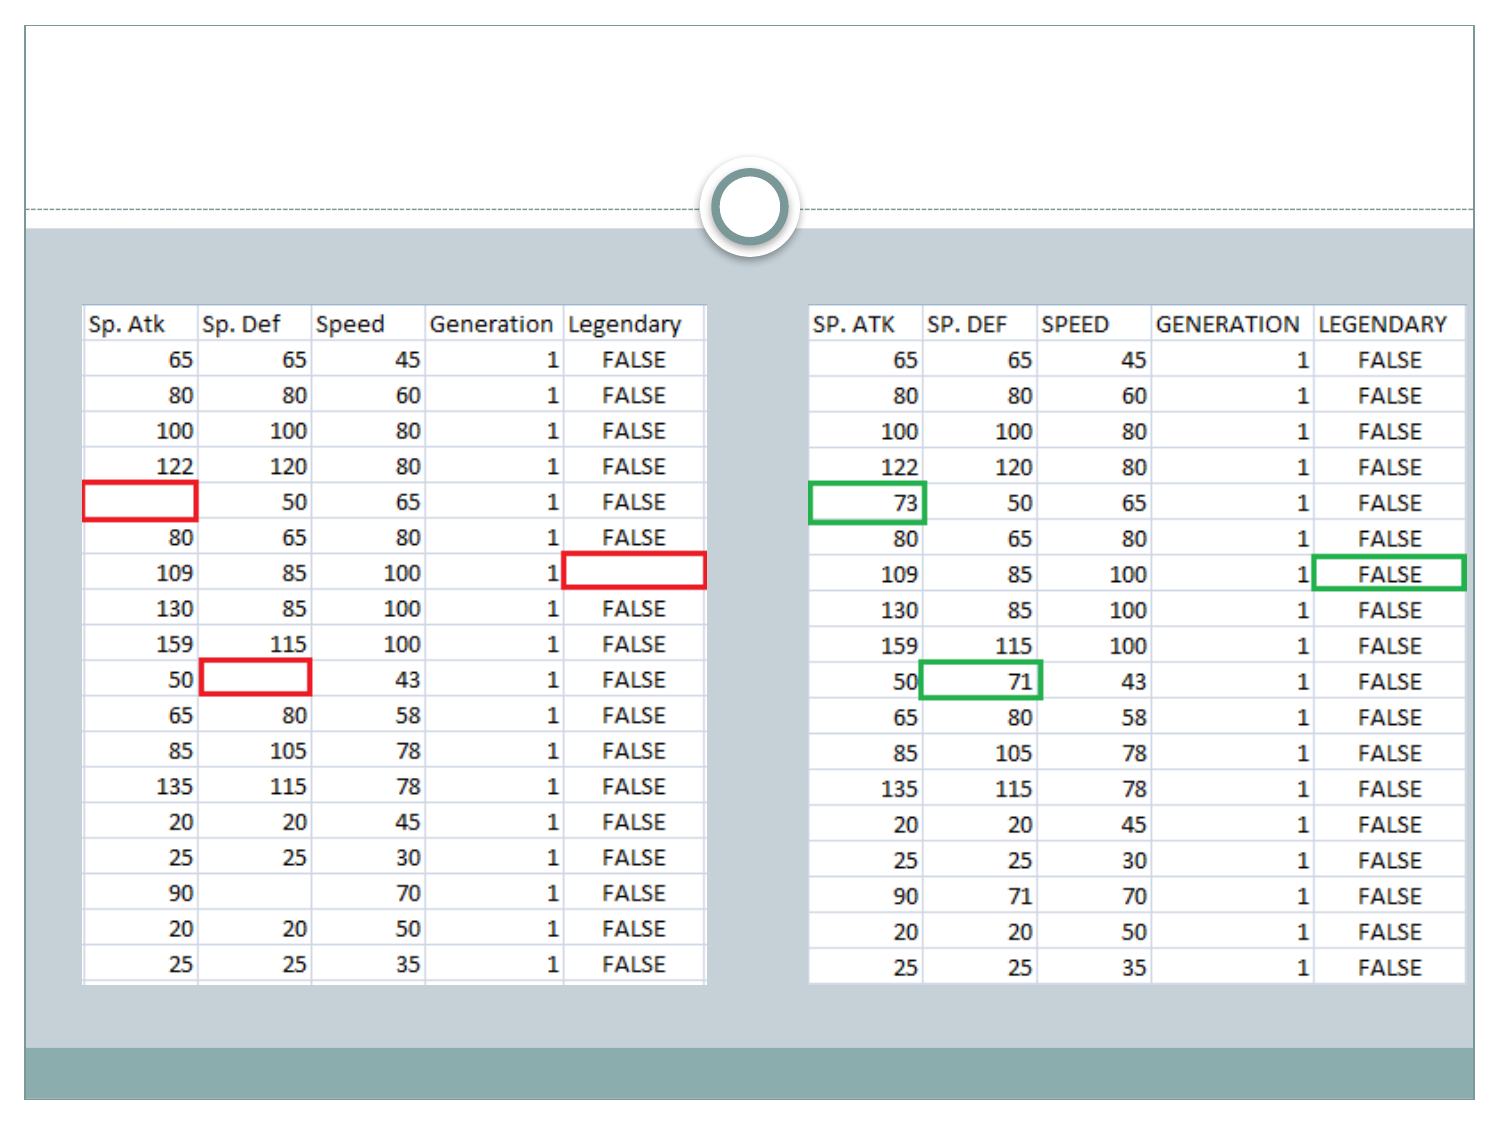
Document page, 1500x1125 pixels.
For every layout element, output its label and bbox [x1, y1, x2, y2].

picture [808, 304, 1468, 985]
picture [81, 304, 707, 985]
